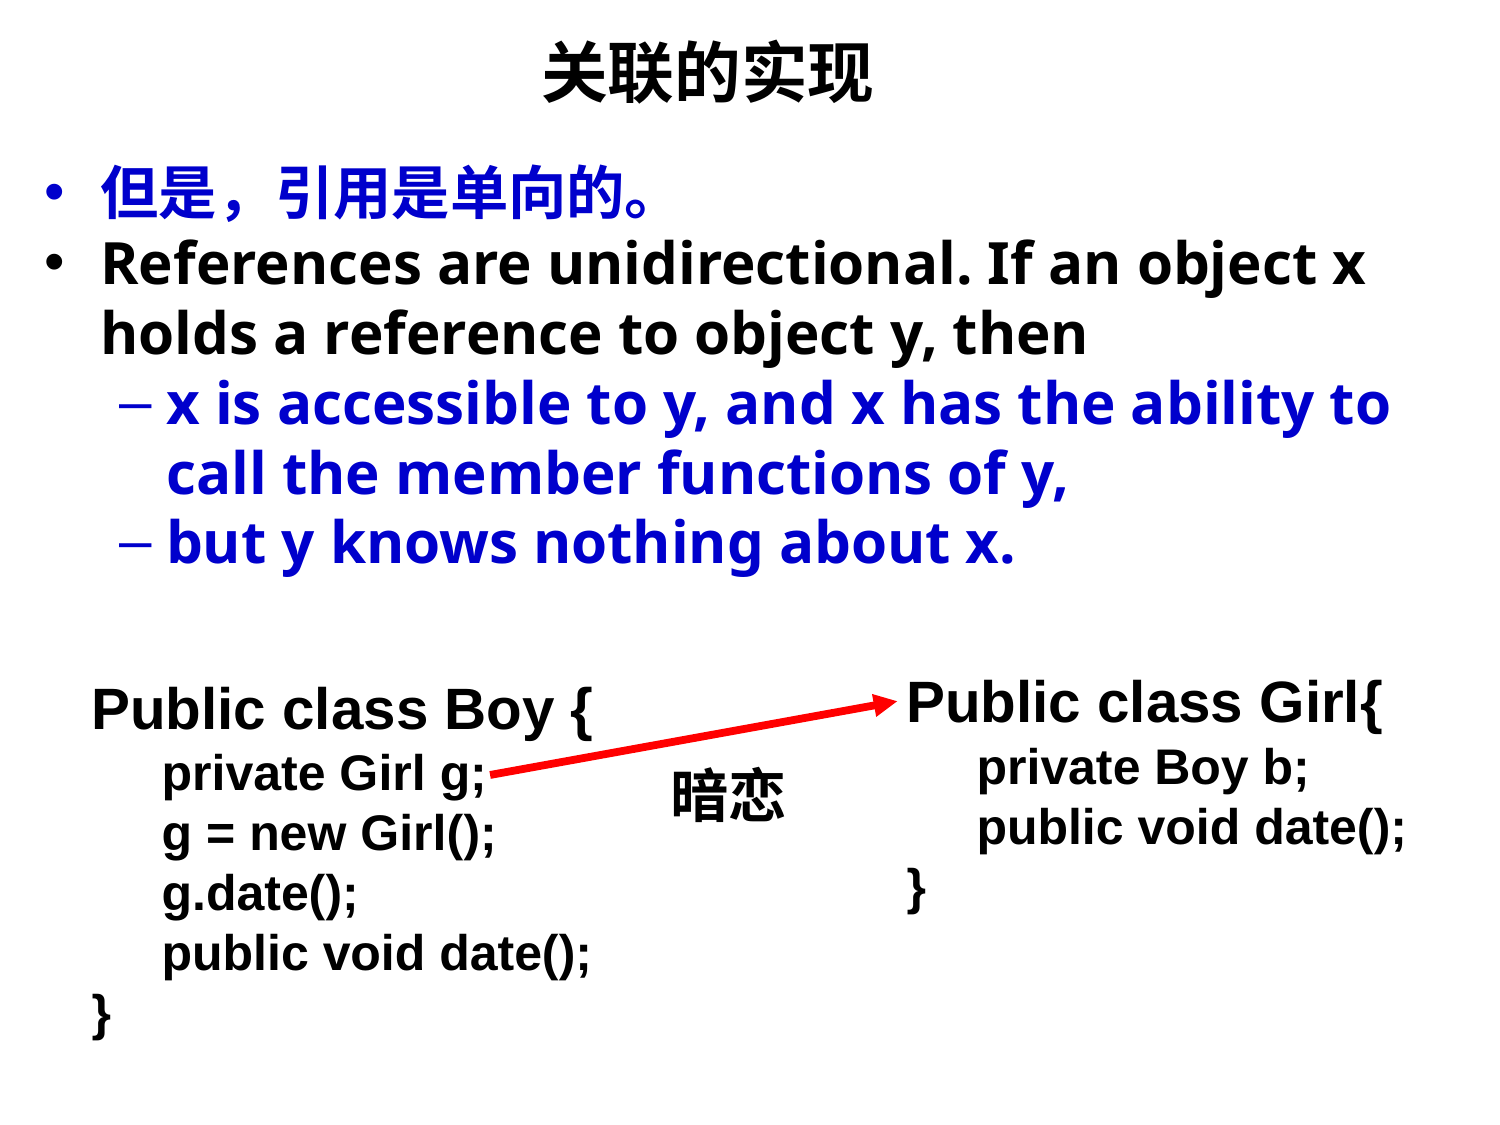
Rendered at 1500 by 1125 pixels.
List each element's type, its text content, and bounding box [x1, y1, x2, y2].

text_box Public class Boy { private Girl g; g = new Girl(); g.date(); public void date(); } [76, 663, 632, 1049]
text_box 暗恋 [655, 751, 845, 837]
text_box Public class Girl{ private Boy b; public void date(); } [891, 657, 1447, 922]
list 但是，引用是单向的。 References are unidirectional. If an object x holds a reference to object y, then x is accessible to y, and x has the ability to call the member functions of y, but y knows nothing about x. [29, 148, 1445, 622]
title 关联的实现 [346, 30, 1070, 112]
text_box [490, 697, 898, 776]
